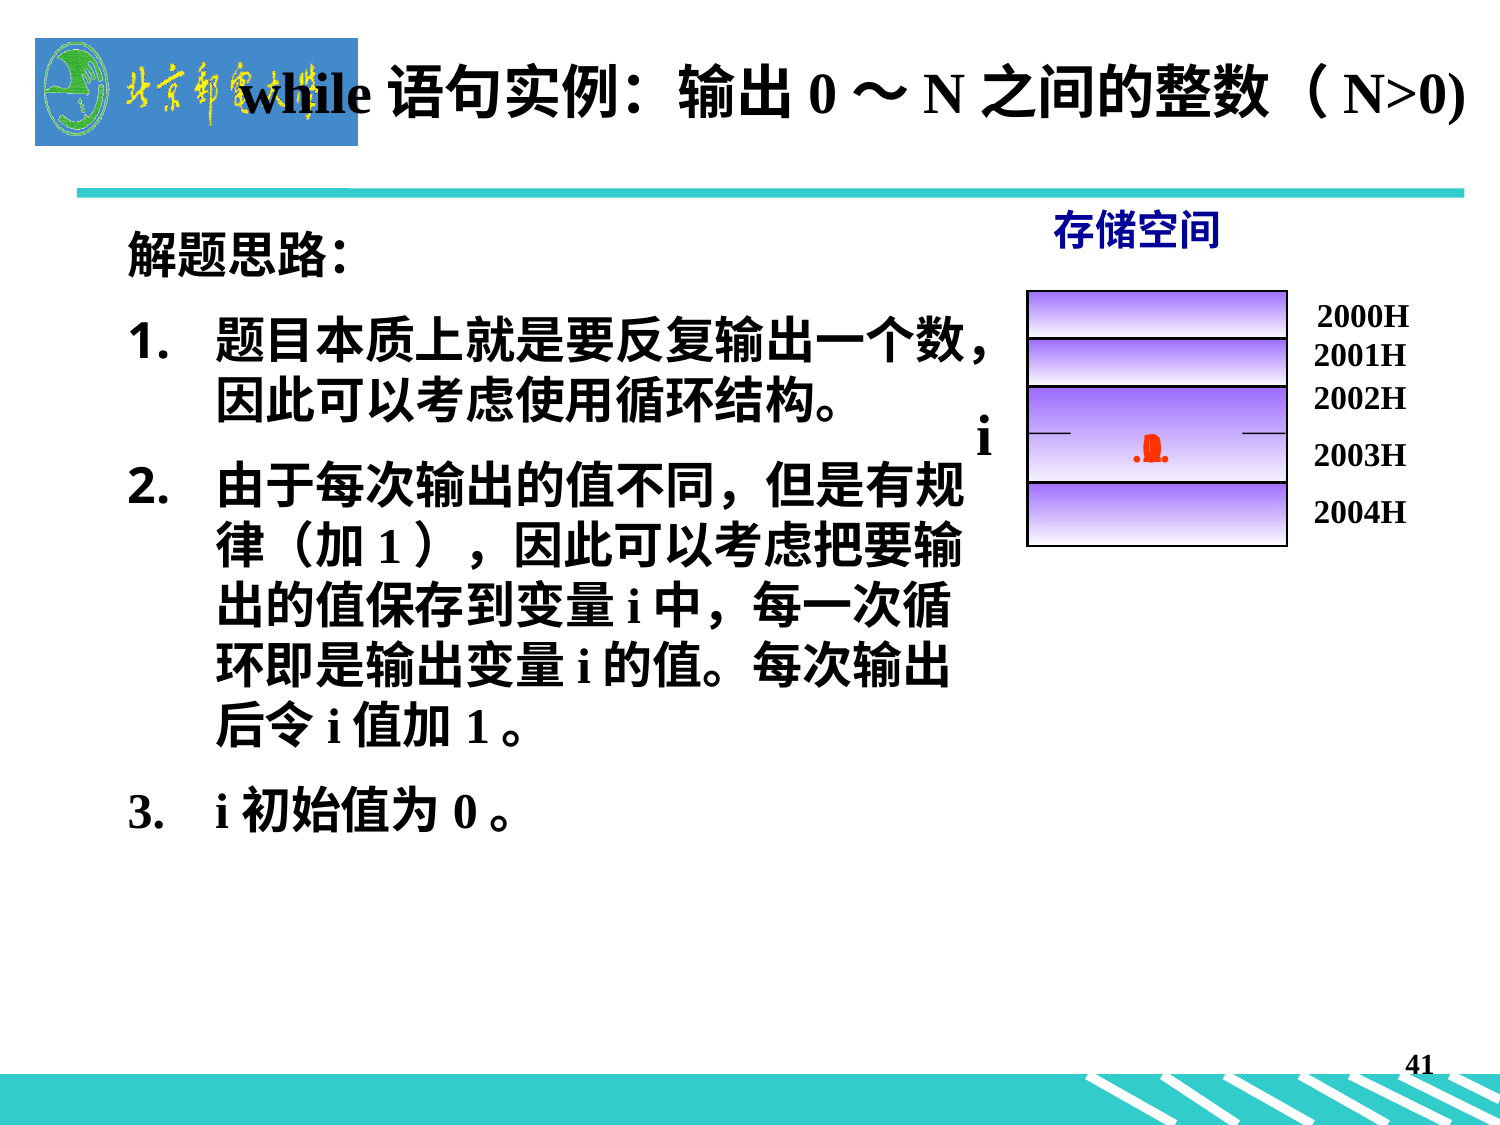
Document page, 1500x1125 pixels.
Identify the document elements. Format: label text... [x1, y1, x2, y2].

text_box 2004H [1313, 490, 1497, 531]
text_box 存储空间 [1039, 196, 1394, 262]
title while语句实例：输出0～N之间的整数（N>0) [207, 66, 1483, 185]
text_box … [1130, 420, 1172, 471]
text_box i [976, 397, 993, 468]
list 解题思路： 题目本质上就是要反复输出一个数，因此可以考虑使用循环结构。 由于每次输出的值不同，但是有规律（加1），因此可以考虑把要输出的值保存到变量i中，每一次循环即是输出变量i的值。每次输出后令i值加1。 i初始值为0。 [112, 216, 987, 974]
text_box 2001H [1313, 333, 1407, 374]
picture [34, 37, 358, 146]
text_box 2000H [1316, 294, 1500, 335]
text_box [1027, 482, 1287, 546]
text_box 2003H [1313, 433, 1407, 474]
text_box [1027, 290, 1287, 338]
slide_number 41 [1137, 1037, 1451, 1113]
text_box 2002H [1313, 376, 1407, 417]
text_box [1027, 338, 1287, 386]
text_box [1027, 386, 1287, 482]
